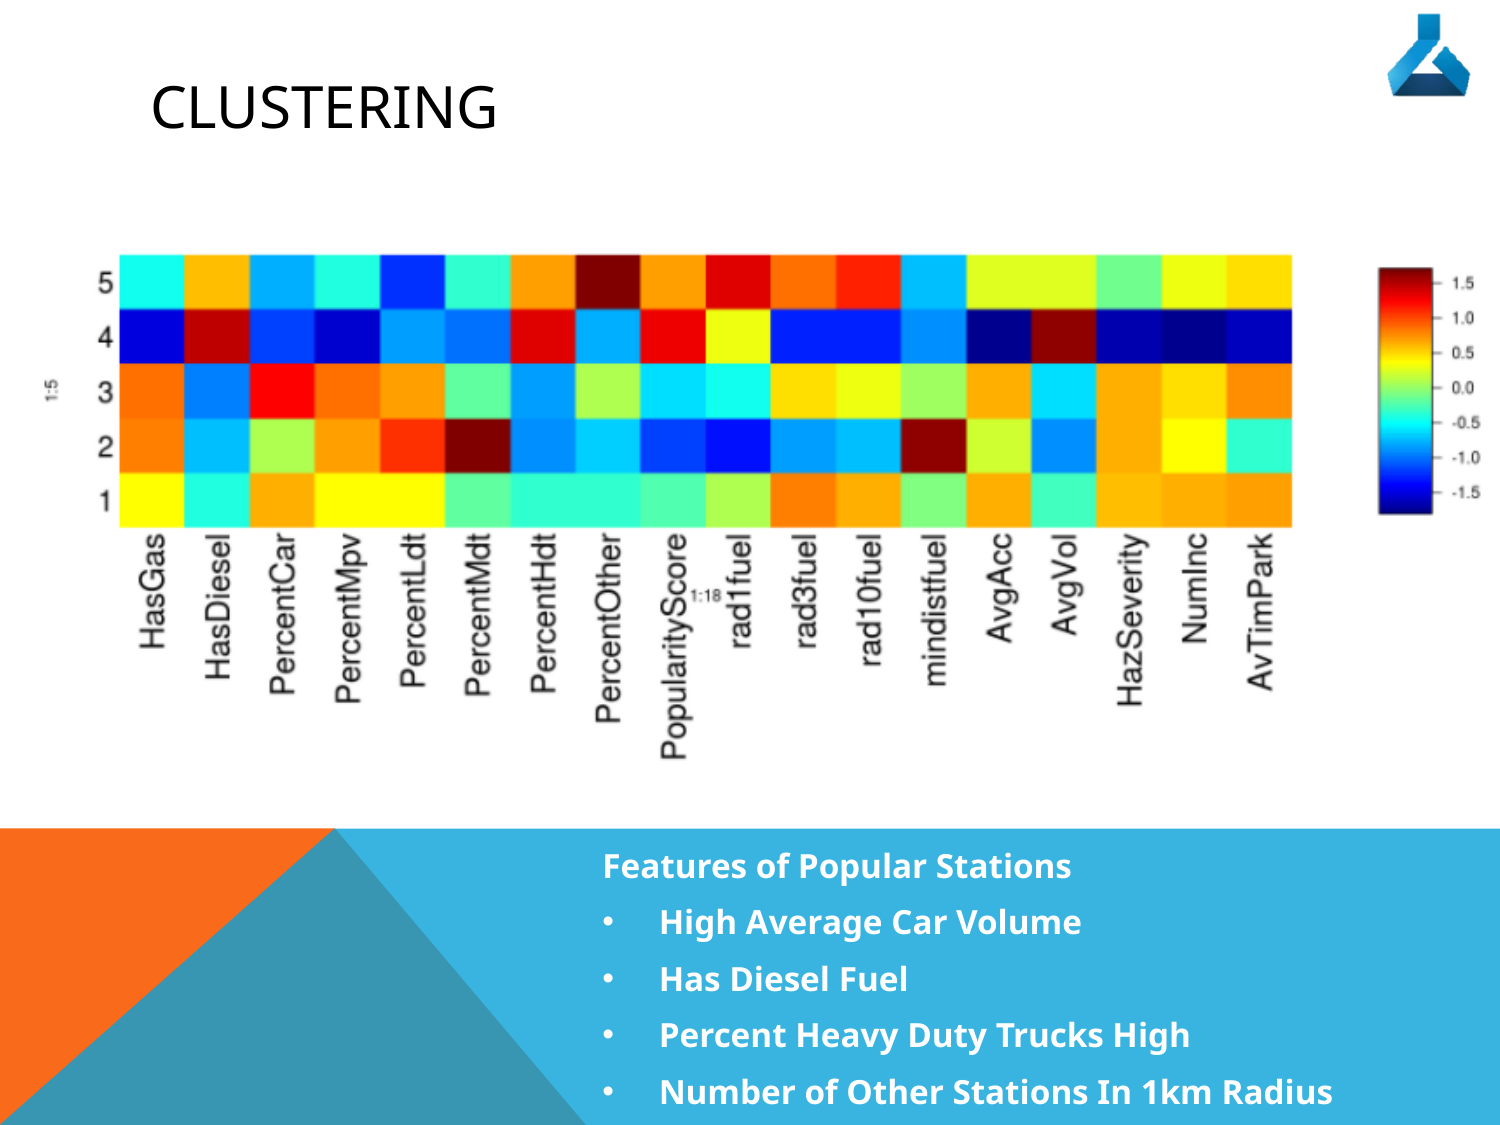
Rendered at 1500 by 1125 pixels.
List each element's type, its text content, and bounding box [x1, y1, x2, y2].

title Clustering [135, 60, 1244, 150]
picture [1249, 0, 1500, 149]
list Features of Popular Stations High Average Car Volume Has Diesel Fuel Percent Heavy Duty Trucks High Number of Other Stations In 1km Radius [587, 837, 1500, 1125]
picture [24, 224, 1500, 780]
